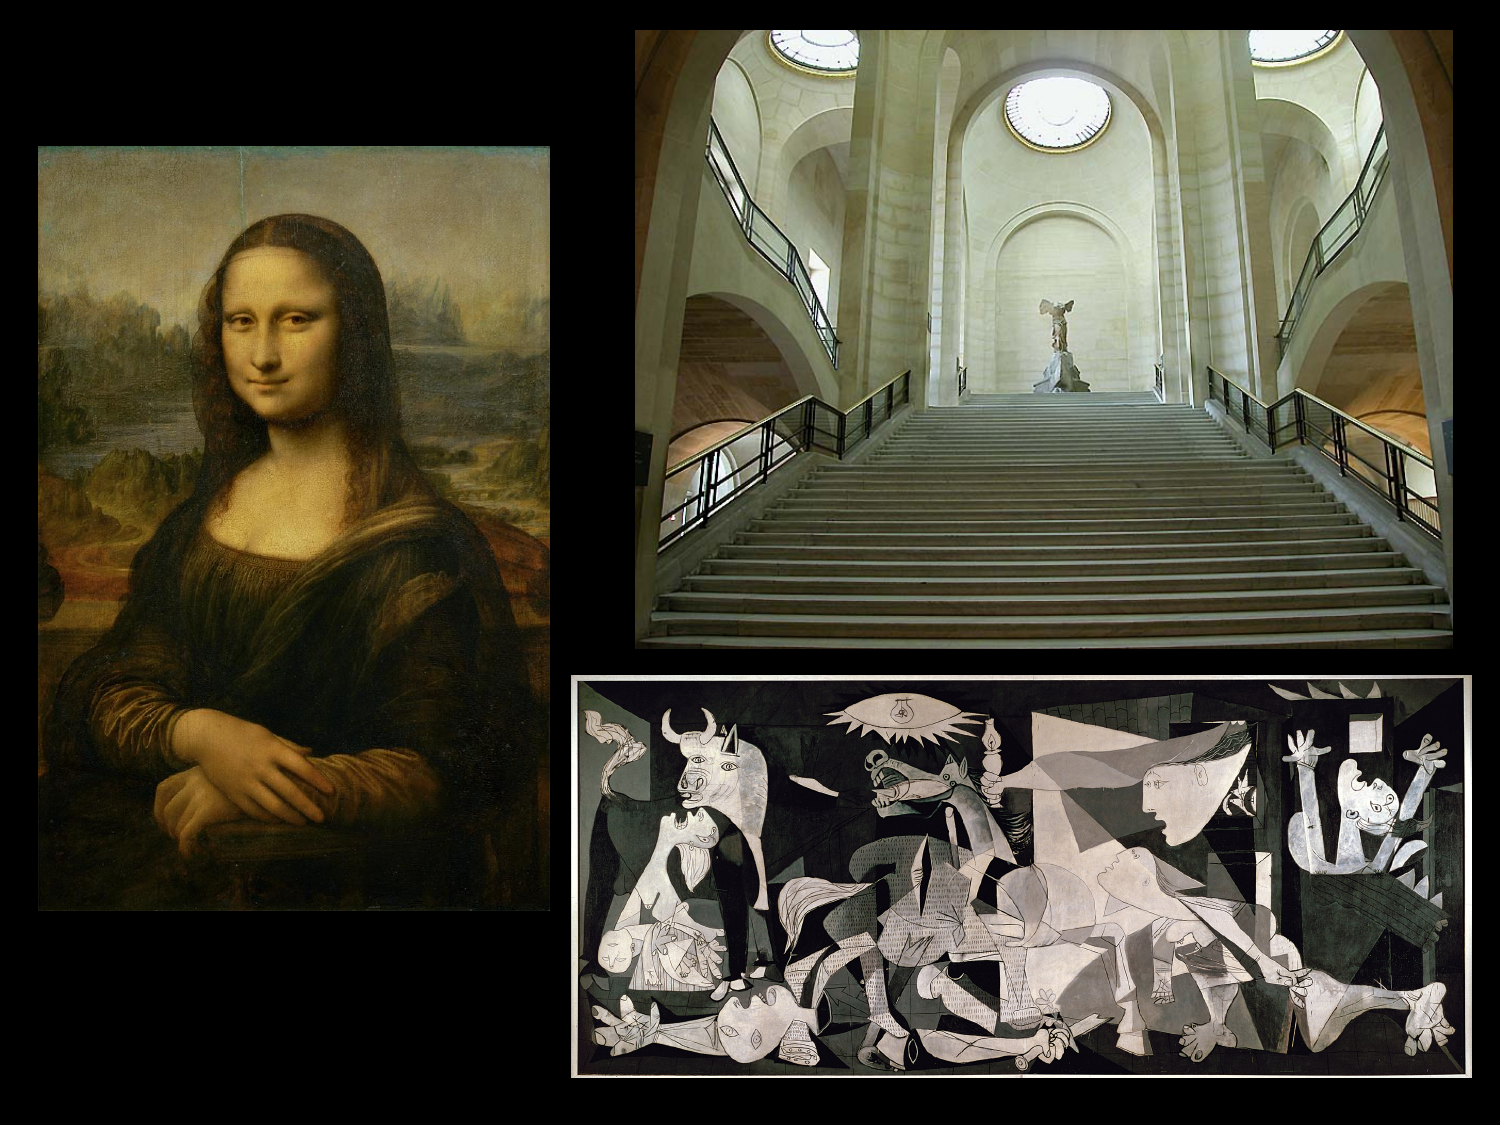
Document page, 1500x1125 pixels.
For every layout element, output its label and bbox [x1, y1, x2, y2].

picture [38, 145, 550, 911]
picture [635, 30, 1454, 650]
picture [570, 675, 1472, 1079]
